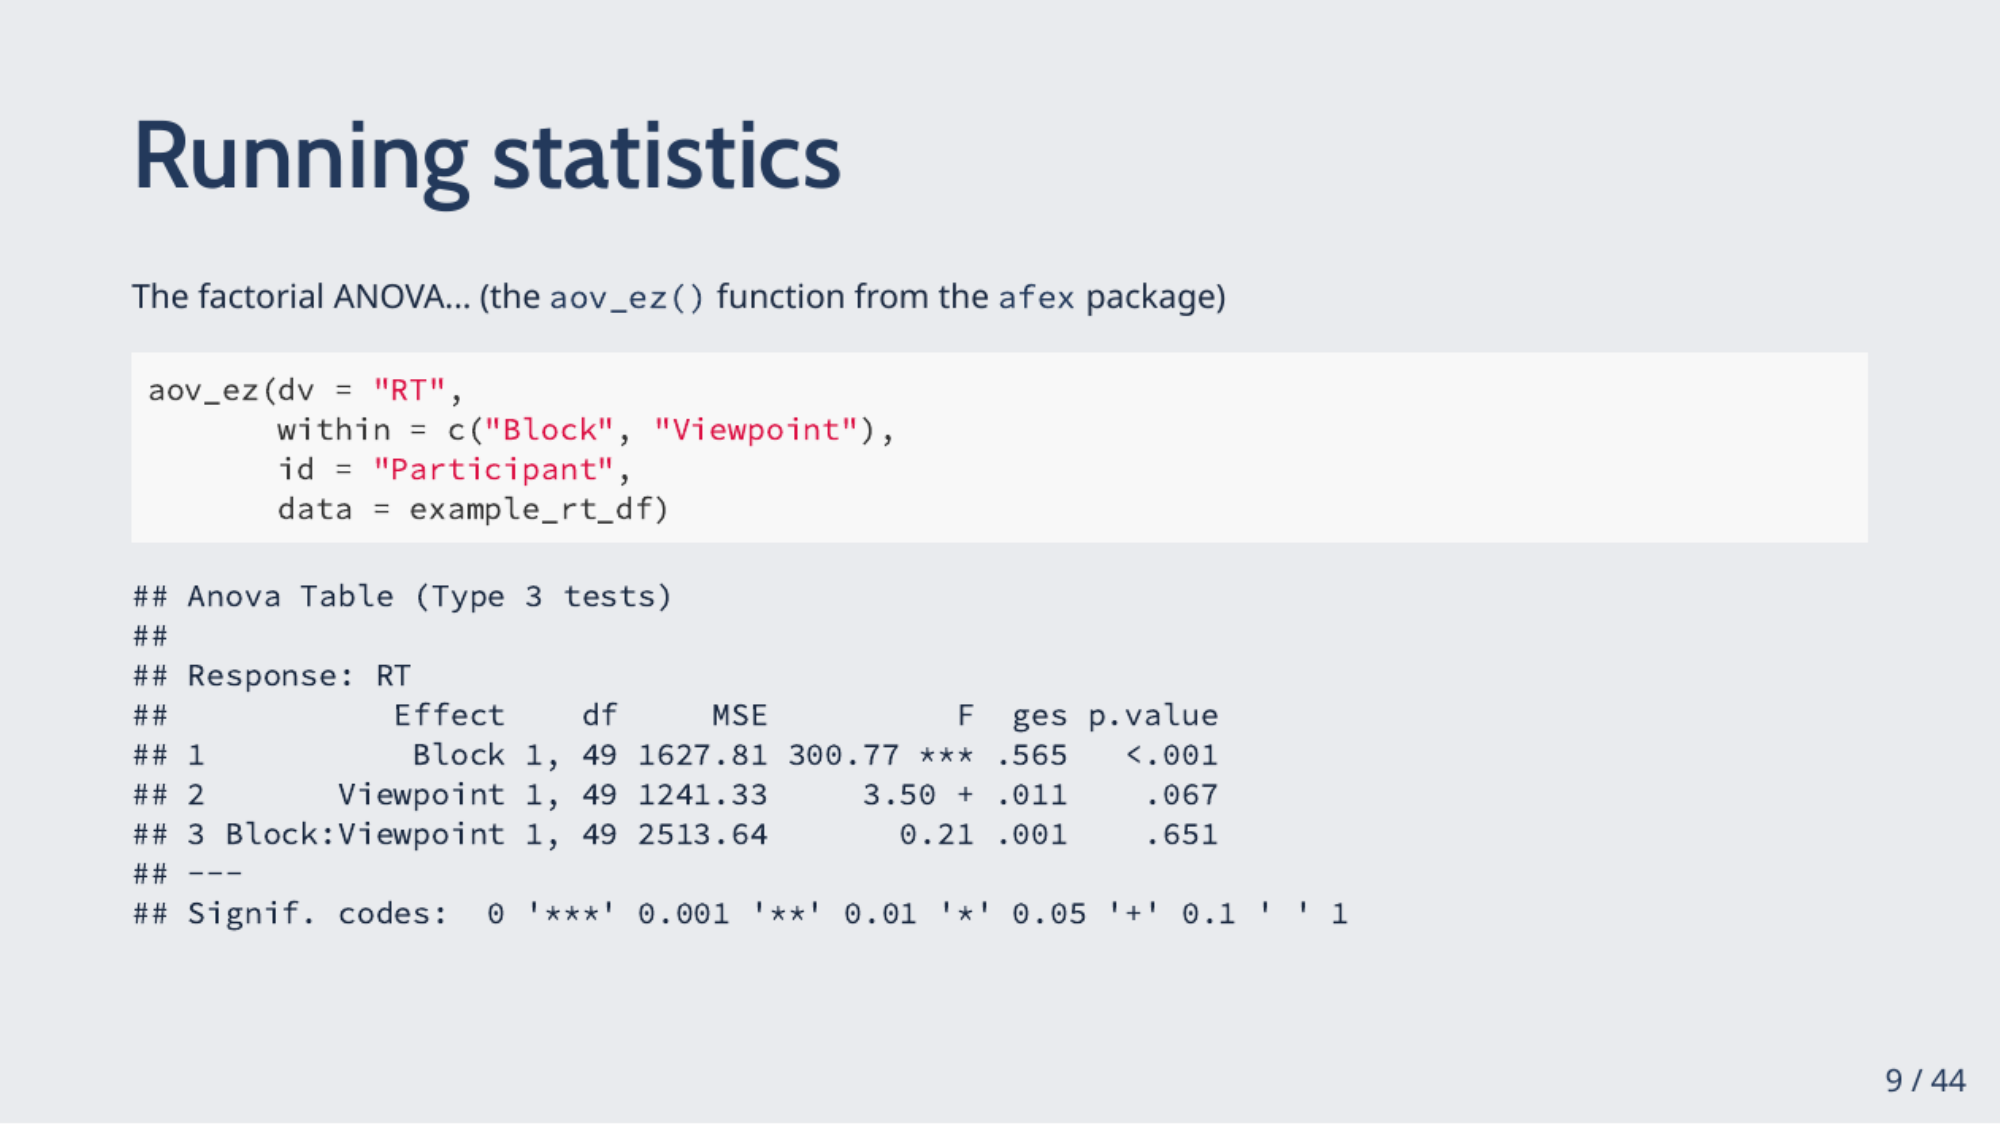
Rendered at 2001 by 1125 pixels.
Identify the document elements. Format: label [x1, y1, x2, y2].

list [0, 0, 2000, 1125]
